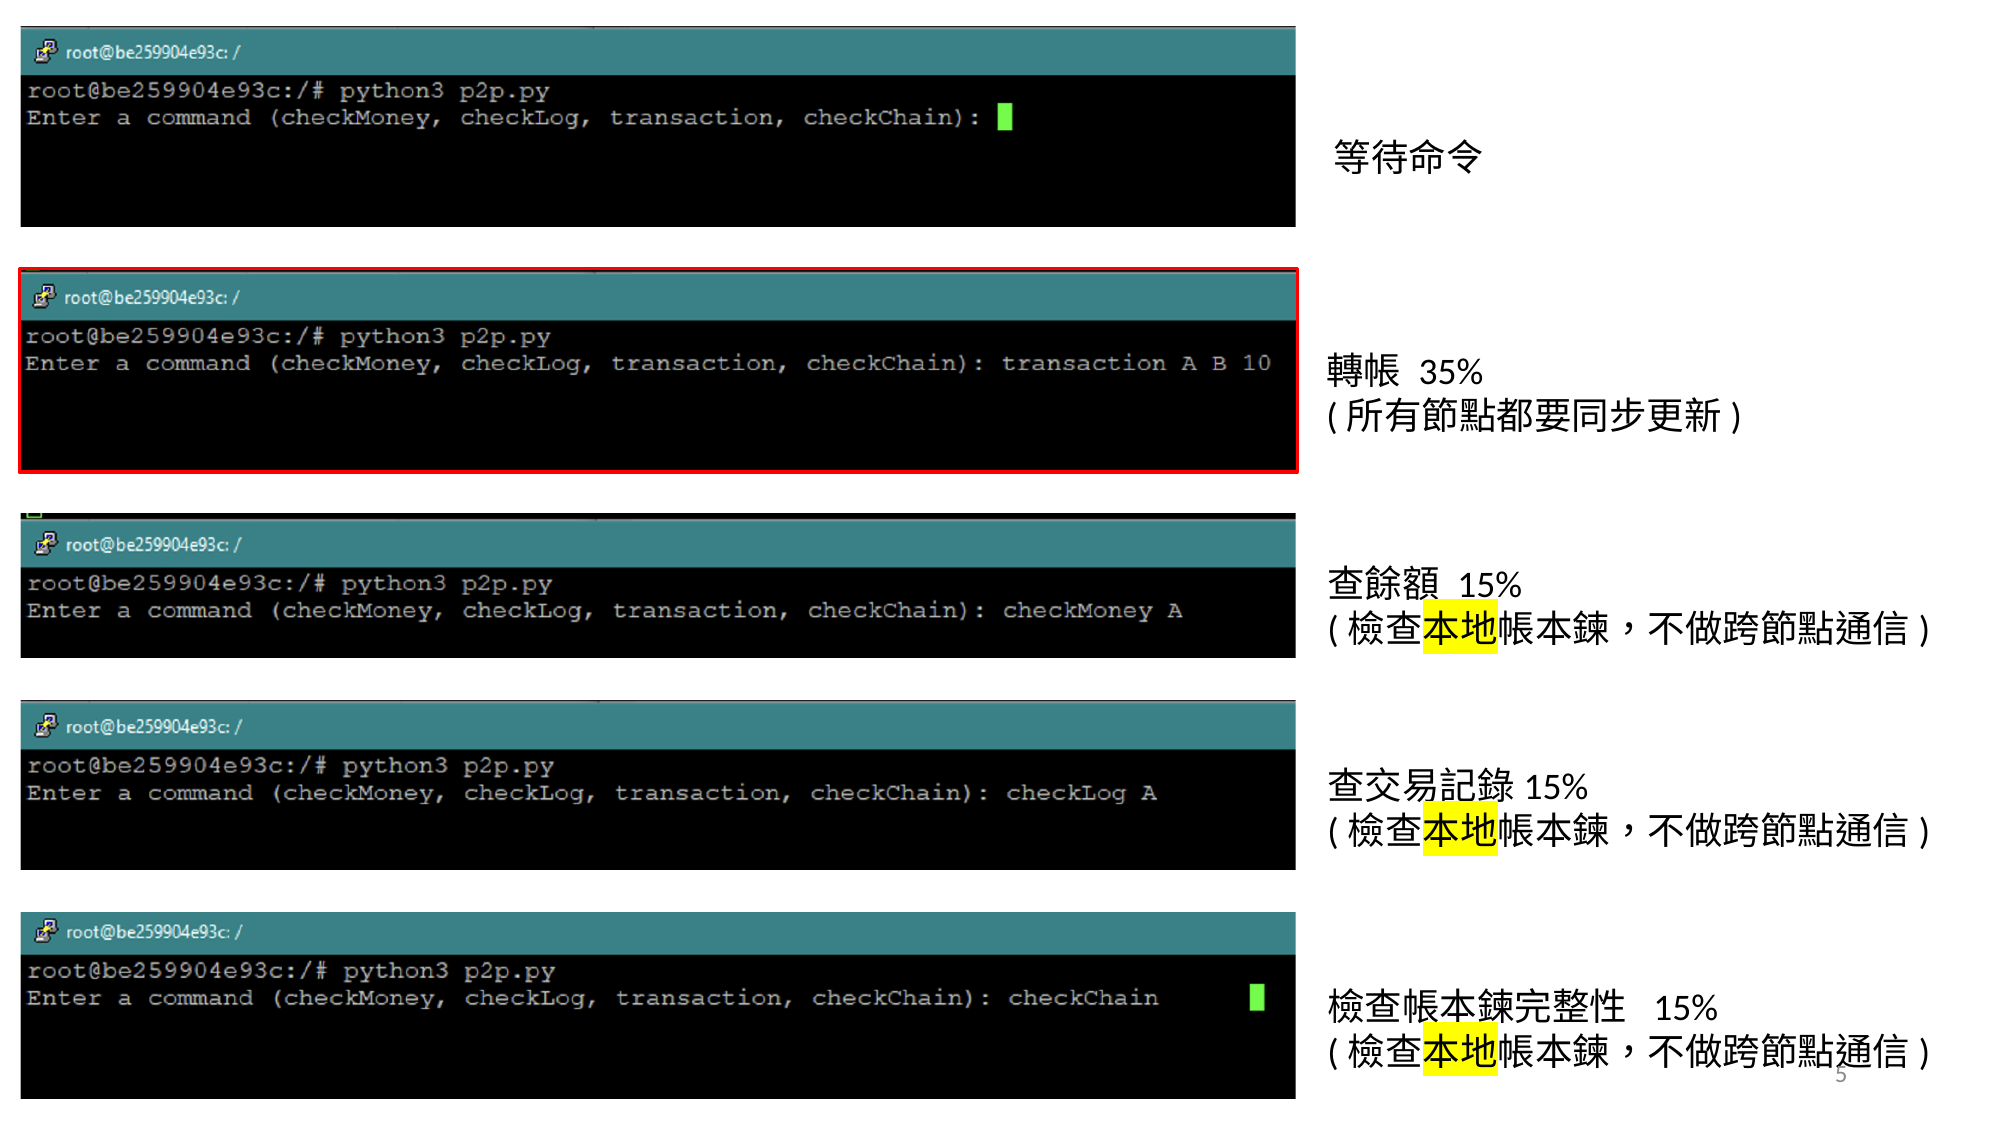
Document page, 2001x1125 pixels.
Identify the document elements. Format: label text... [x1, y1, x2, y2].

text_box 查餘額 15% (檢查本地帳本鍊，不做跨節點通信) [1312, 553, 1945, 658]
picture [20, 912, 1296, 1099]
slide_number 5 [1412, 1042, 1863, 1103]
text_box 查交易記錄15% (檢查本地帳本鍊，不做跨節點通信) [1312, 754, 1945, 860]
text_box 檢查帳本鍊完整性 15% (檢查本地帳本鍊，不做跨節點通信) [1312, 975, 1945, 1080]
picture [20, 269, 1296, 471]
text_box 轉帳 35% (所有節點都要同步更新) [1311, 339, 1757, 445]
picture [20, 513, 1296, 658]
picture [20, 700, 1296, 870]
text_box 等待命令 [1318, 126, 1499, 187]
picture [20, 26, 1296, 227]
